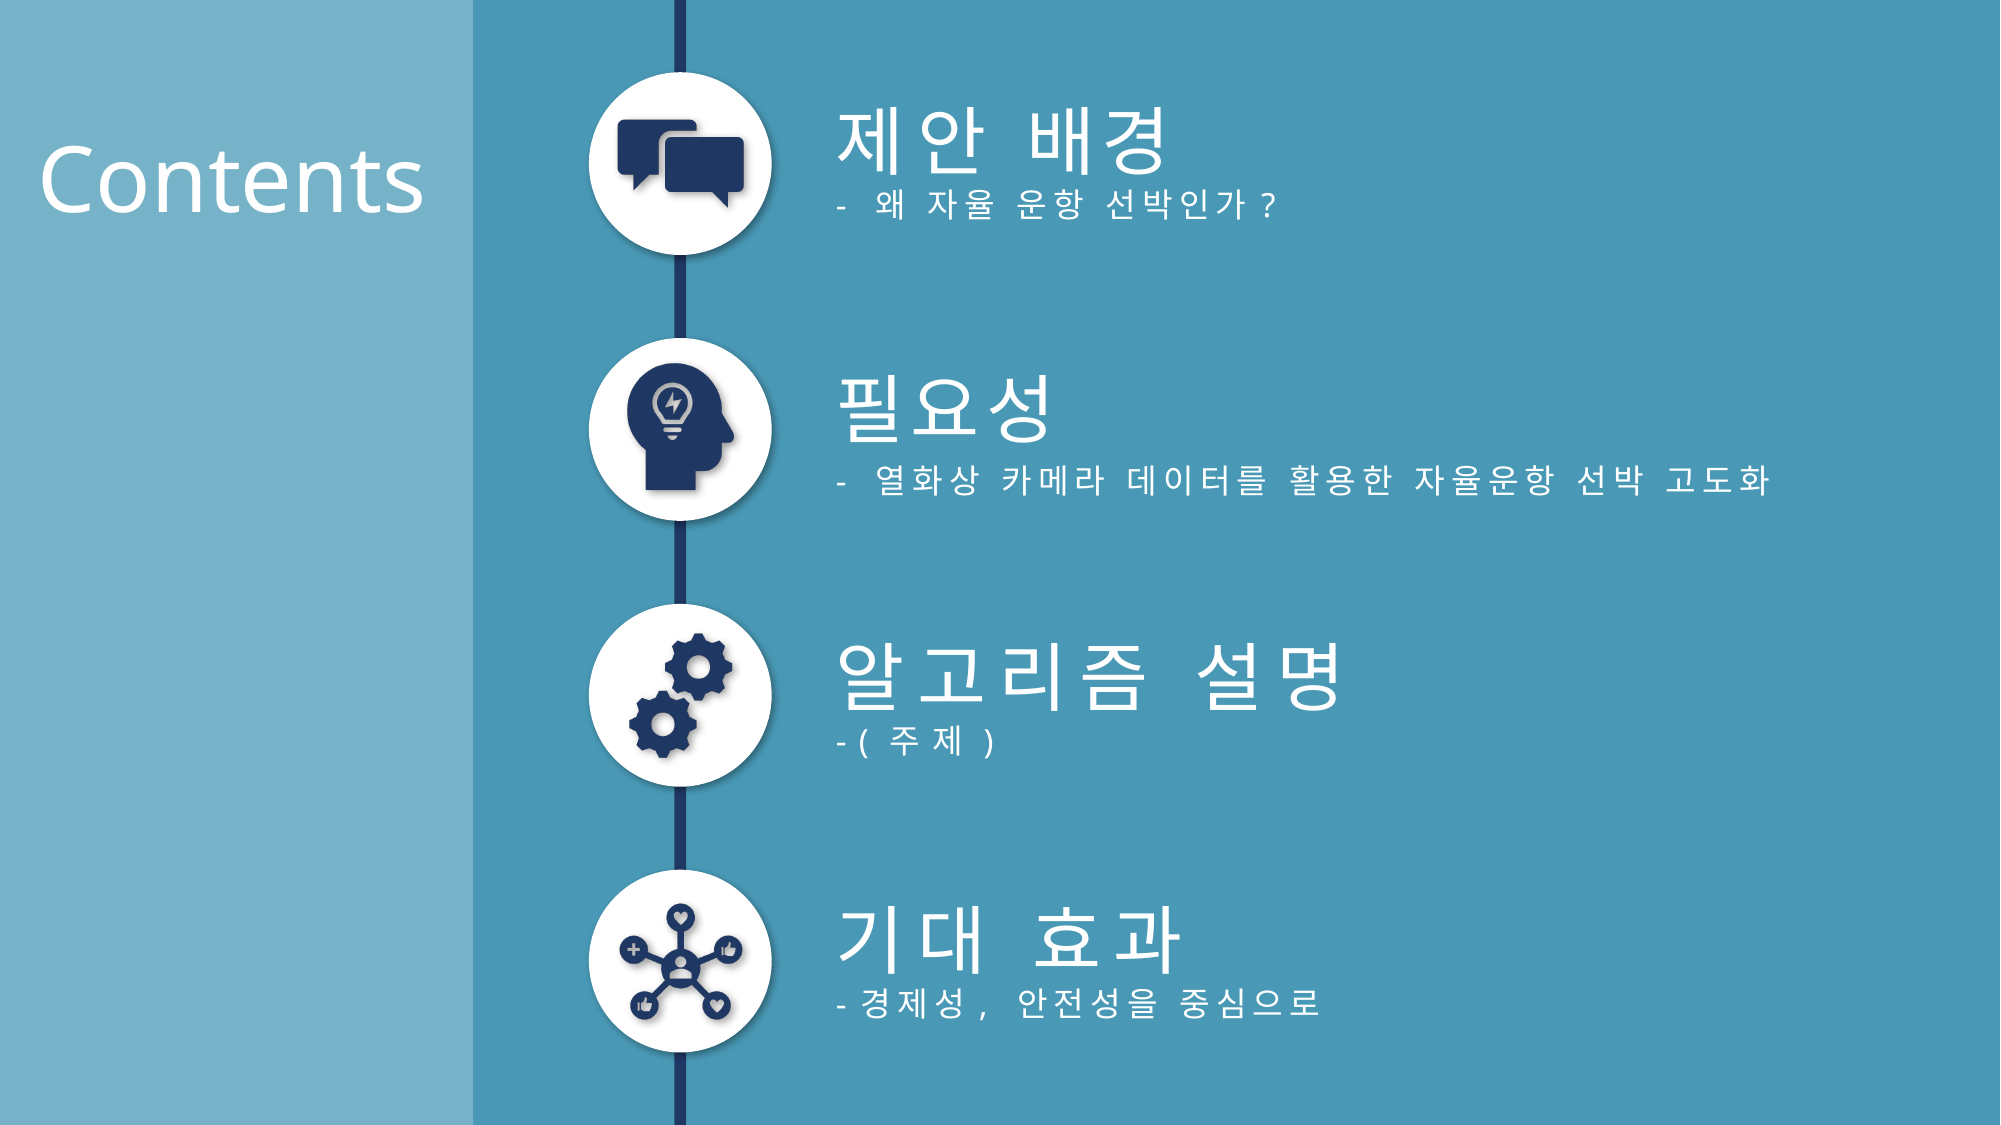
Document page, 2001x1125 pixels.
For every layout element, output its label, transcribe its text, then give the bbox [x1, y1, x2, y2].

text_box Contents [23, 113, 447, 239]
text_box 기대 효과 -경제성, 안전성을 중심으로 [821, 886, 1733, 1031]
text_box 필요성 - 열화상 카메라 데이터를 활용한 자율운항 선박 고도화 [821, 354, 1802, 556]
text_box 알고리즘 설명 -(주제) [821, 623, 1733, 768]
text_box [0, 0, 474, 1125]
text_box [588, 0, 772, 1125]
text_box 제안 배경 - 왜 자율 운항 선박인가? [821, 86, 1733, 232]
